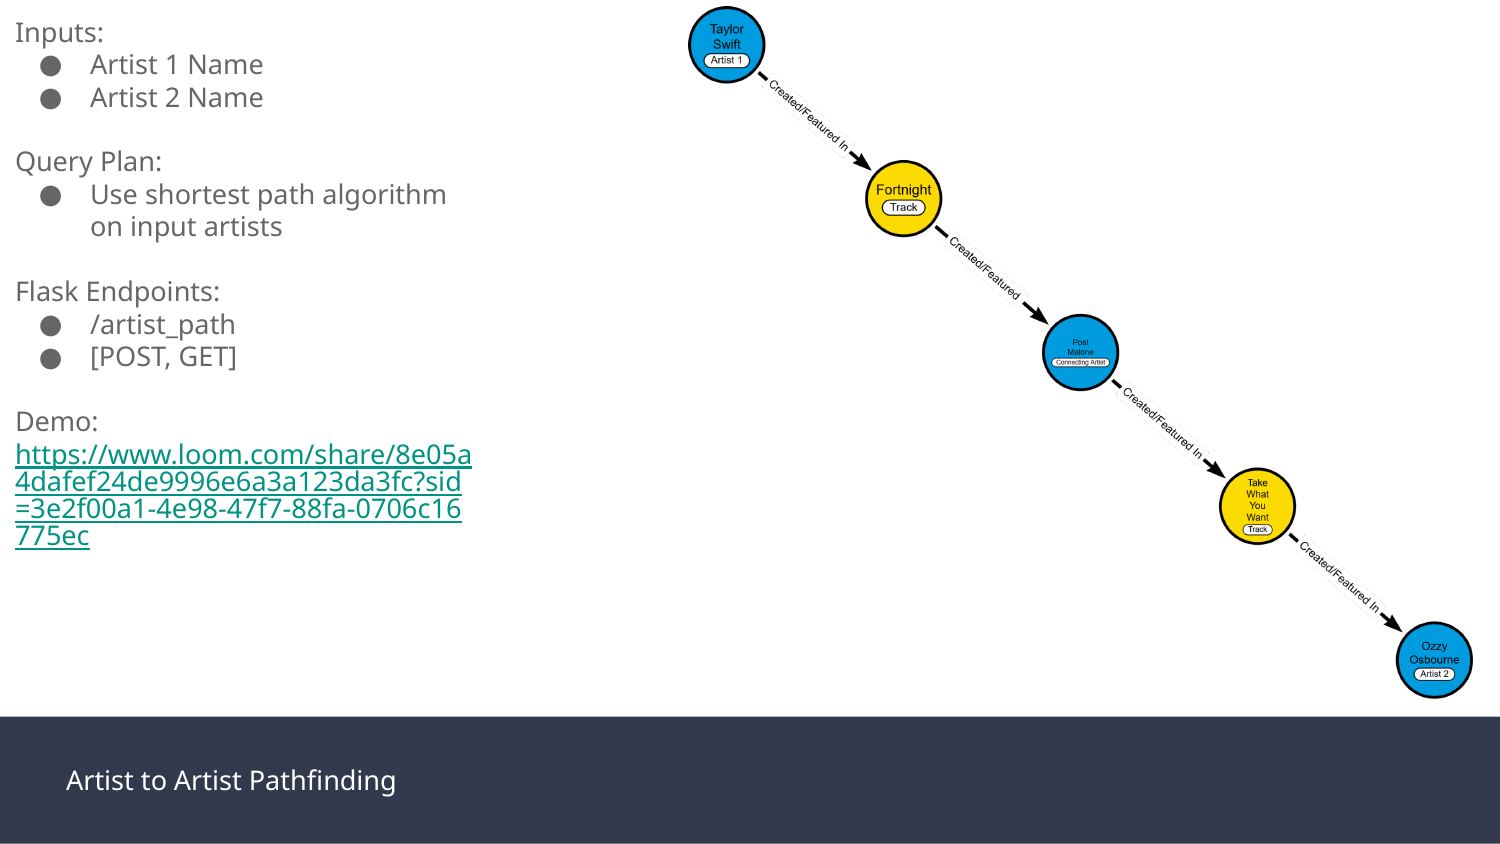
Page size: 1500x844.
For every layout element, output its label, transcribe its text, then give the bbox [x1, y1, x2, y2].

list Artist to Artist Pathfinding [51, 741, 1361, 818]
text_box Inputs: Artist 1 Name Artist 2 Name Query Plan: Use shortest path algorithm on input artists Flask Endpoints: /artist_path [POST, GET] Demo: https://www.loom.com/share/8e05a4dafef24de9996e6a3a123da3fc?sid=3e2f00a1-4e98-47f7-88fa-0706c16775ec [0, 0, 493, 522]
picture [688, 6, 1474, 699]
